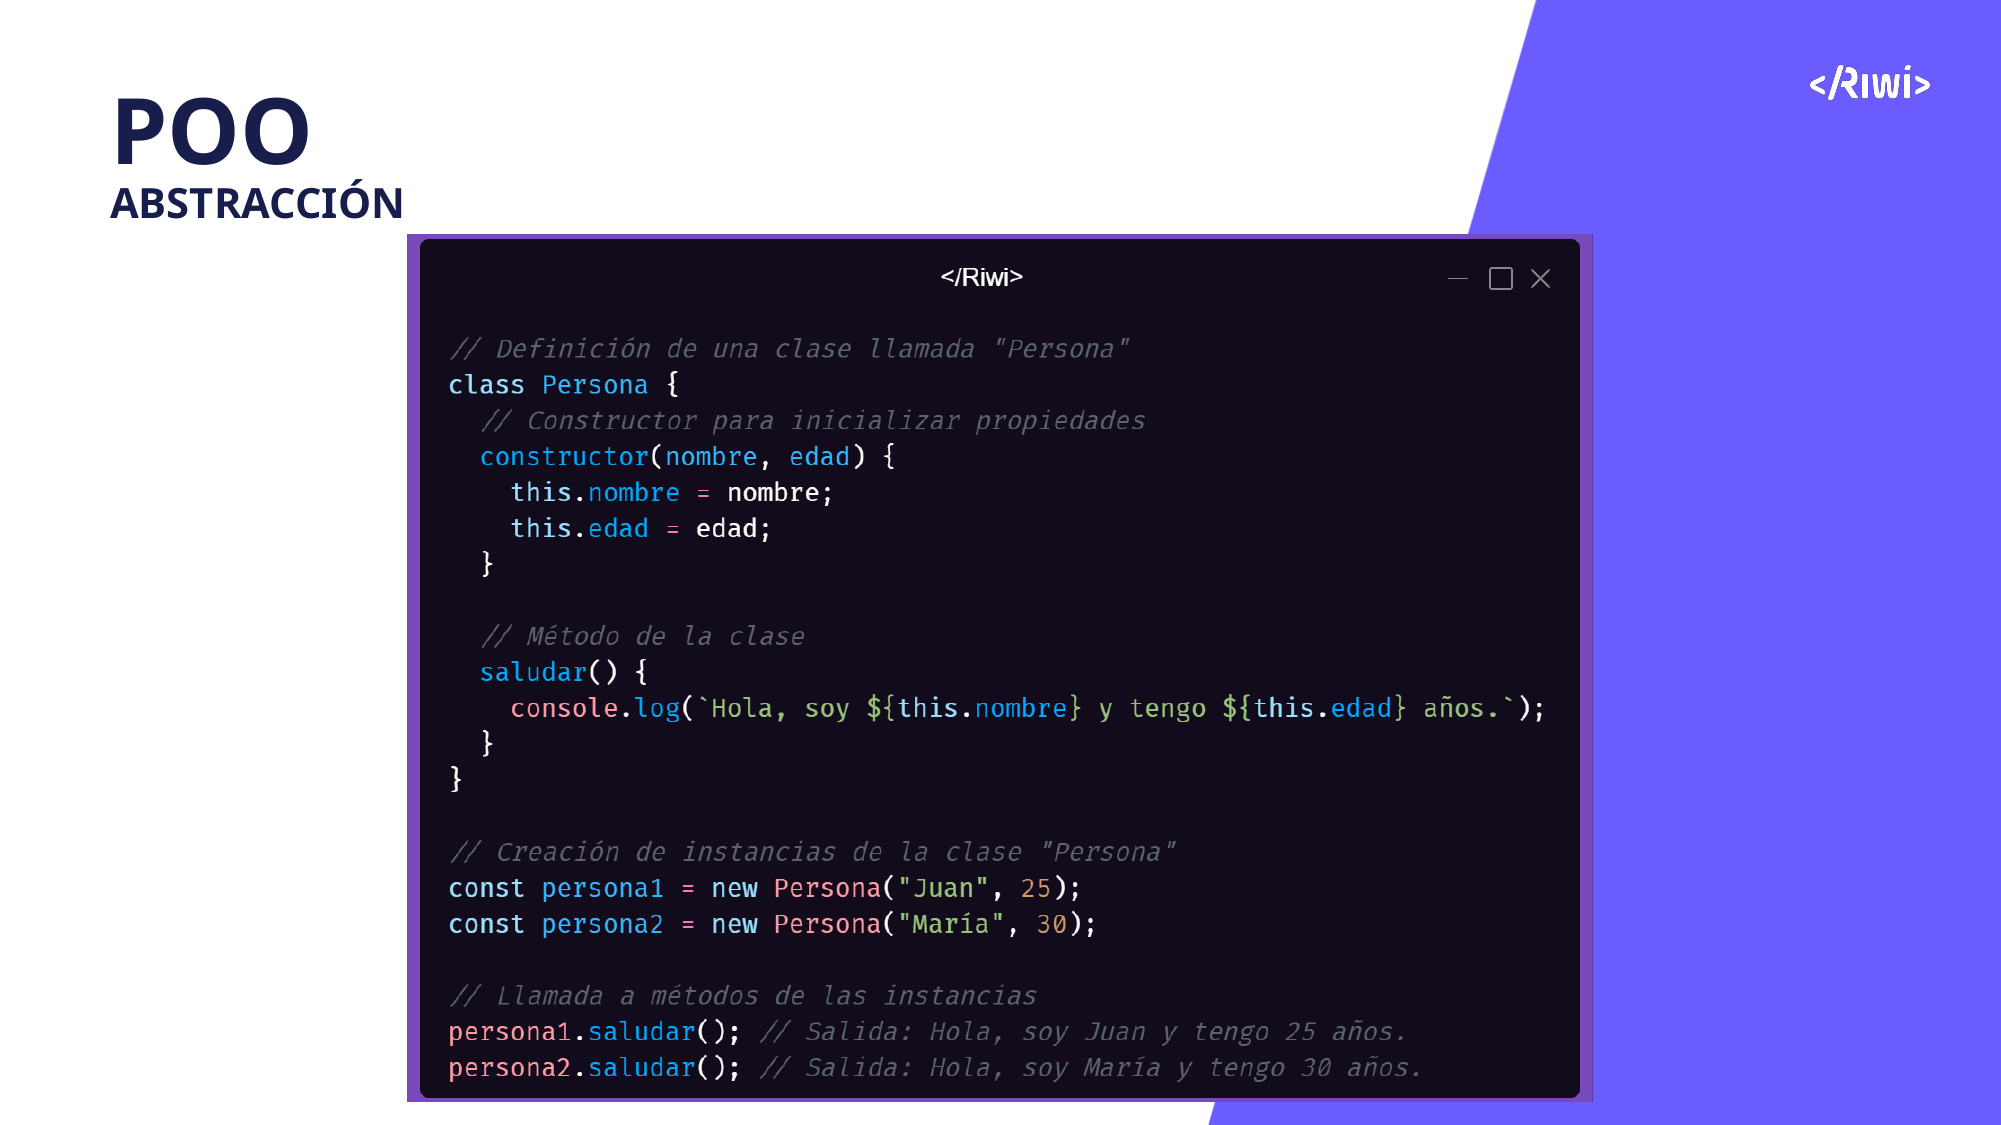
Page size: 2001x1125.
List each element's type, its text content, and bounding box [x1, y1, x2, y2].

text_box ABSTRACCIÓN [94, 169, 513, 235]
text_box POO [94, 65, 510, 169]
picture [406, 0, 2001, 1125]
